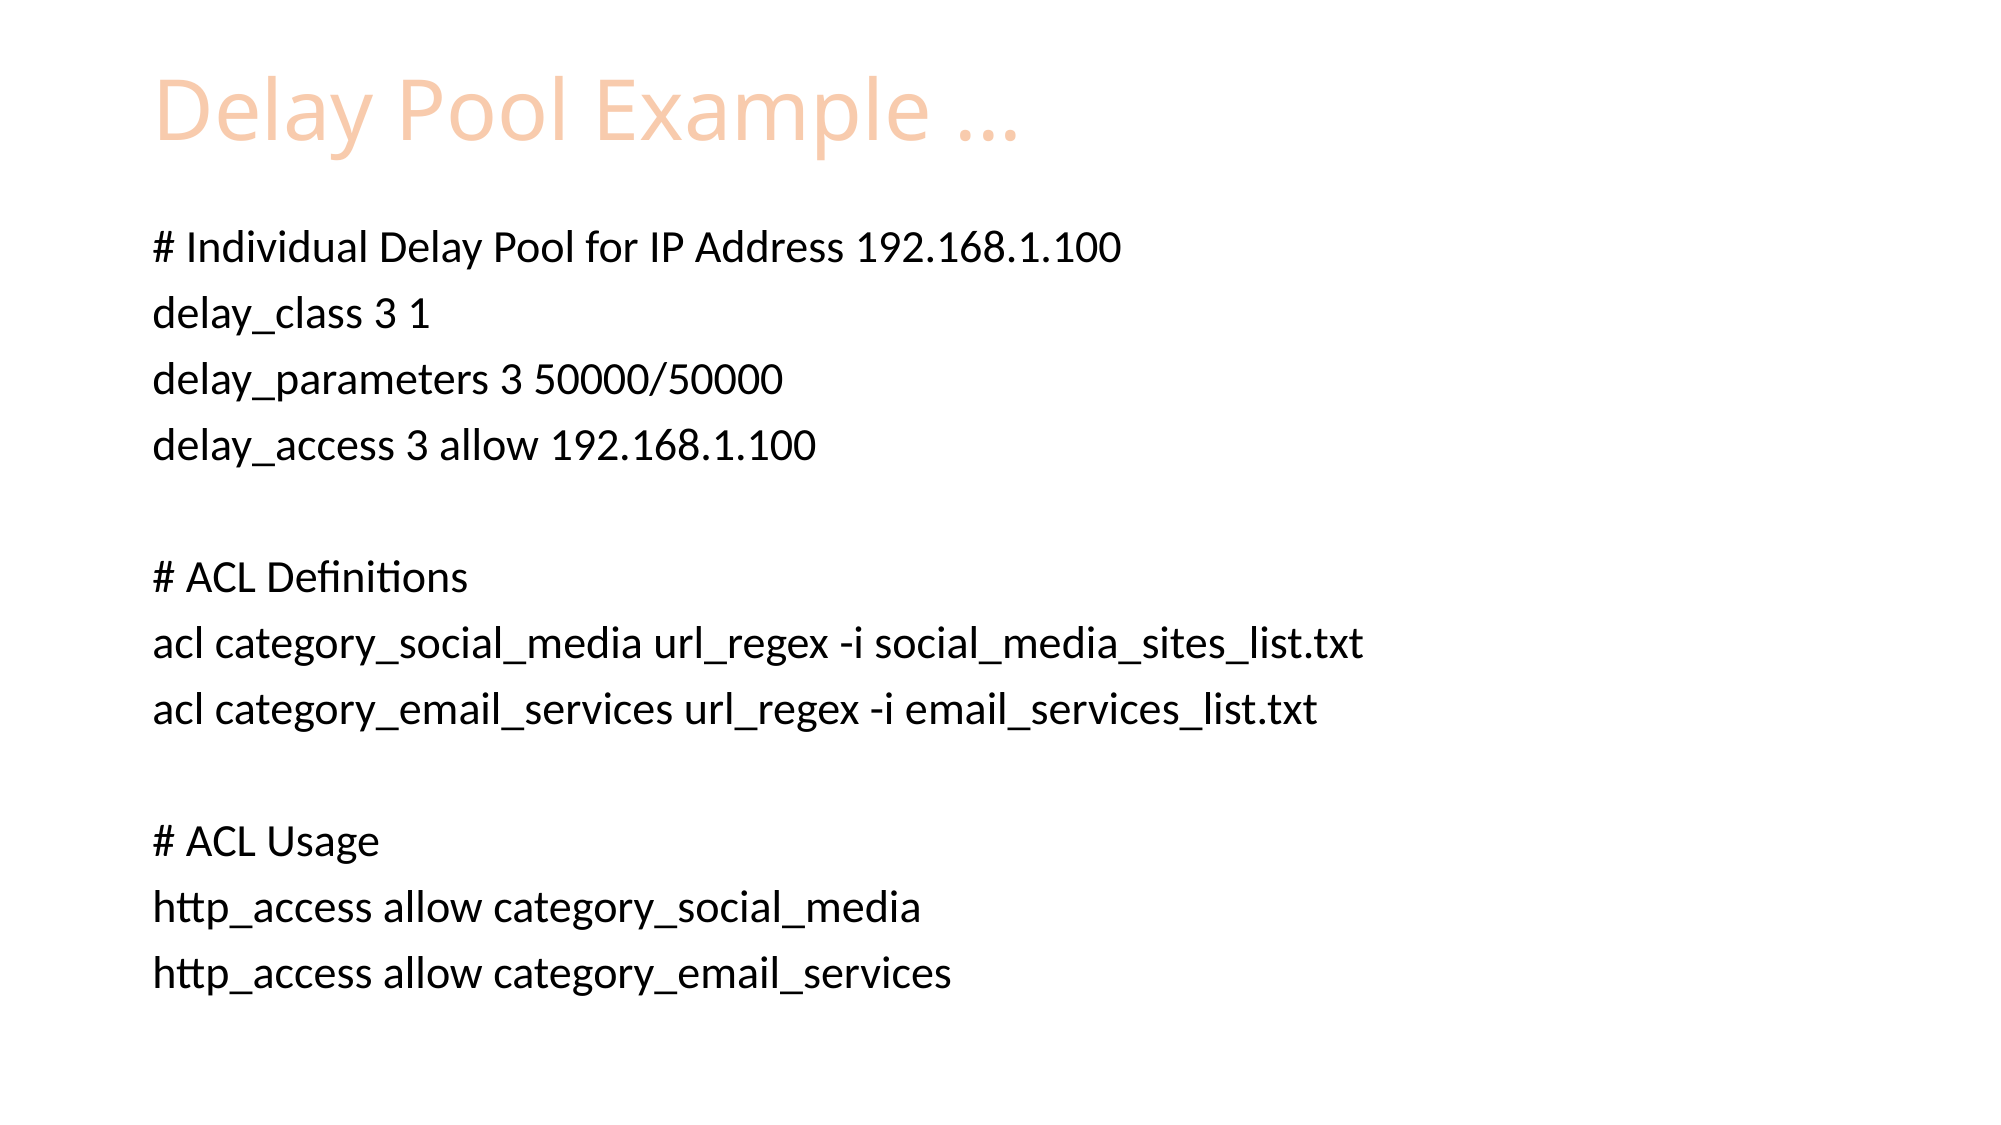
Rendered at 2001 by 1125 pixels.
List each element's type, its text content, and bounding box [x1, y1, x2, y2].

title Delay Pool Example ... [137, 59, 1863, 166]
list # Individual Delay Pool for IP Address 192.168.1.100 delay_class 3 1 delay_parameters 3 50000/50000 delay_access 3 allow 192.168.1.100 # ACL Definitions acl category_social_media url_regex -i social_media_sites_list.txt acl category_email_services url_regex -i email_services_list.txt # ACL Usage http_access allow category_social_media http_access allow category_email_services [137, 215, 1863, 1014]
